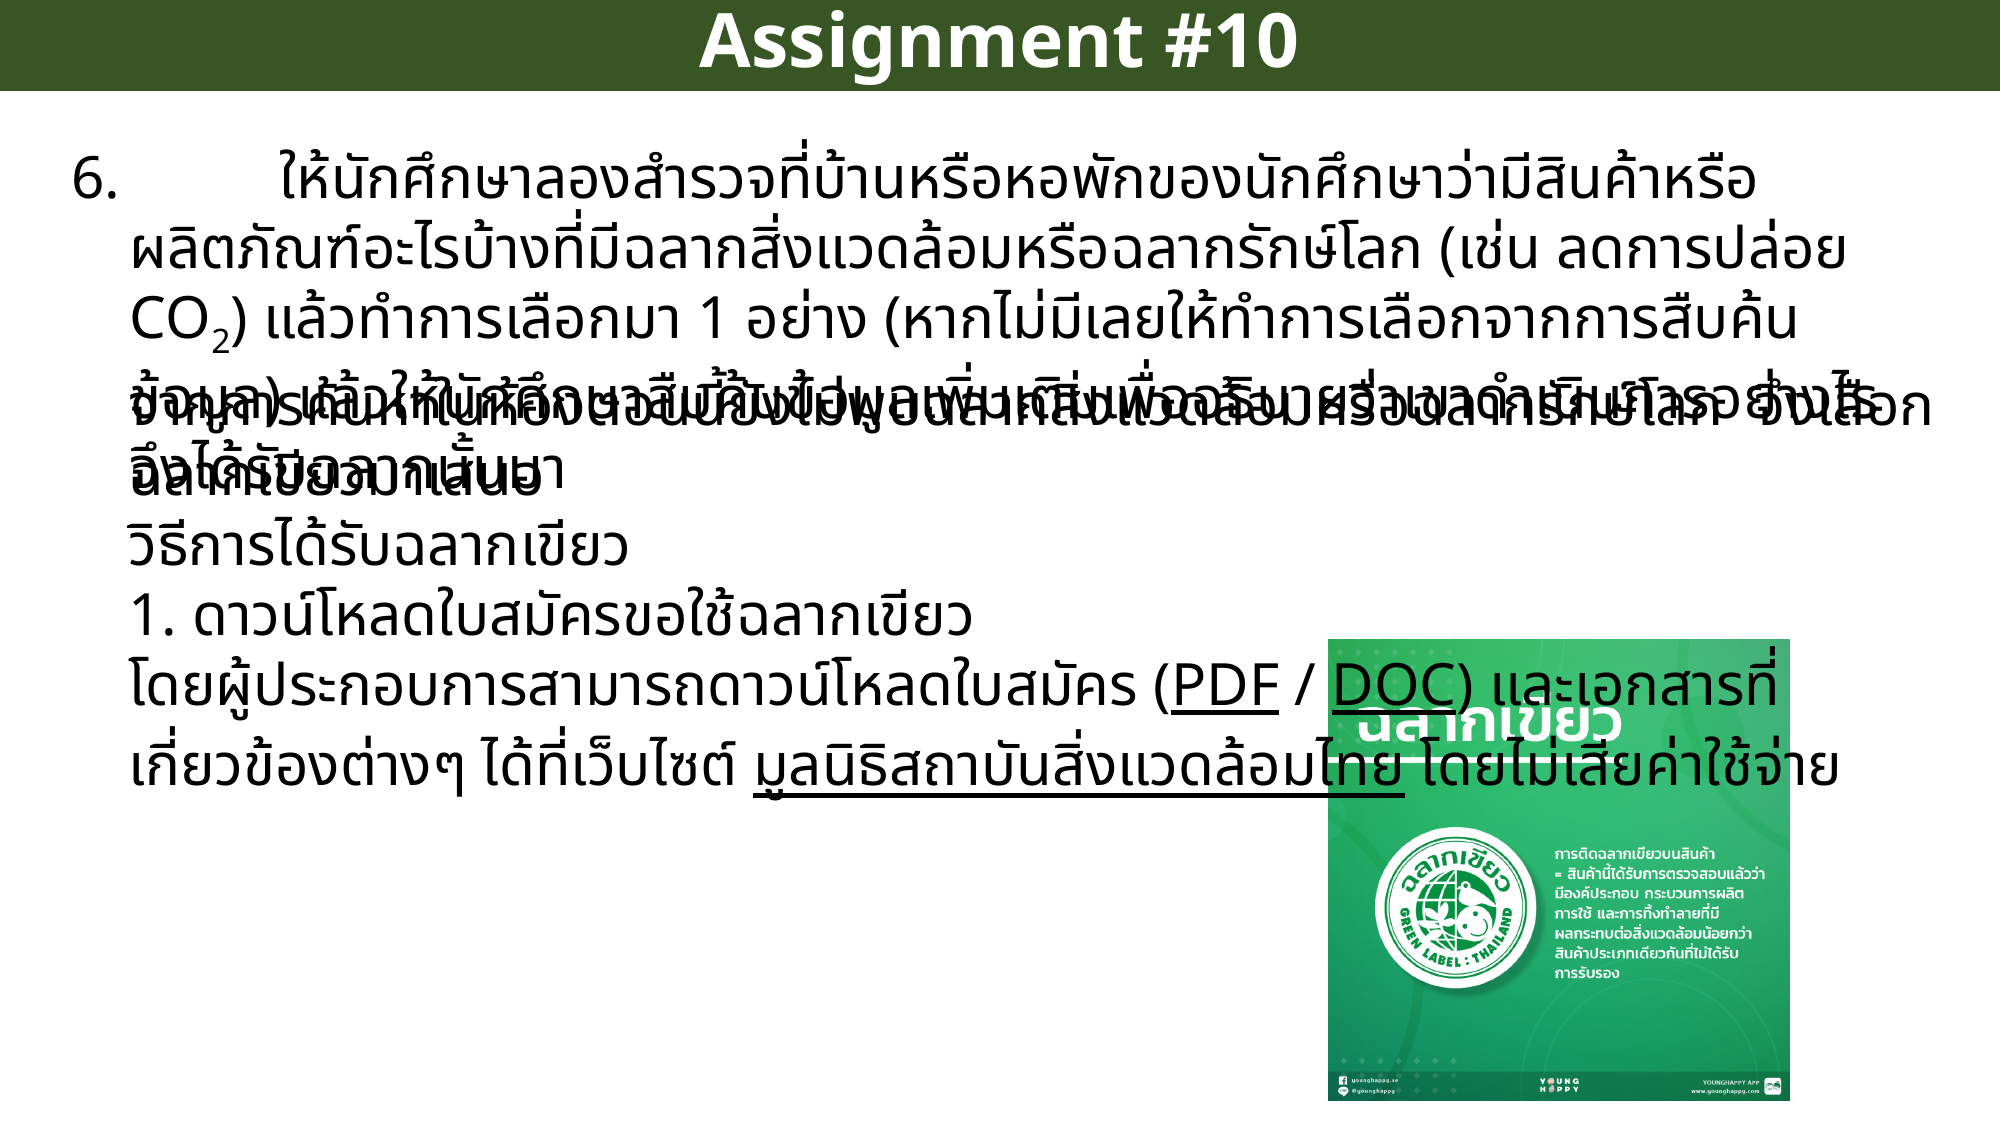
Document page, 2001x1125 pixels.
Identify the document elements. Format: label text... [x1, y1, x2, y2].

picture [1327, 639, 1790, 1101]
text_box จากการค้นหาในห้องตอนนี้ยังไม่พบฉลากสิ่งแวดล้อมหรือฉลากรักษ์โลก จึงเลือกฉลากเขียวมาเสนอ วิธีการได้รับฉลากเขียว 1. ดาวน์โหลดใบสมัครขอใช้ฉลากเขียว โดยผู้ประกอบการสามารถดาวน์โหลดใบสมัคร (PDF / DOC) และเอกสารที่เกี่ยวข้องต่างๆ ได้ที่เว็บไซต์ มูลนิธิสถาบันสิ่งแวดล้อมไทย โดยไม่เสียค่าใช้จ่าย [113, 360, 2000, 963]
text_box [0, 0, 2000, 92]
text_box 6. ให้นักศึกษาลองสำรวจที่บ้านหรือหอพักของนักศึกษาว่ามีสินค้าหรือผลิตภัณฑ์อะไรบ้างที่มีฉลากสิ่งแวดล้อมหรือฉลากรักษ์โลก (เช่น ลดการปล่อย CO2) แล้วทำการเลือกมา 1 อย่าง (หากไม่มีเลยให้ทำการเลือกจากการสืบค้นข้อมูล) แล้วให้นักศึกษาสืบค้นข้อมูลเพิ่มเติมเพื่ออธิบายว่าเขาดำเนินการอย่างไรจึงได้รับฉลากนั้นมา [56, 133, 1944, 508]
